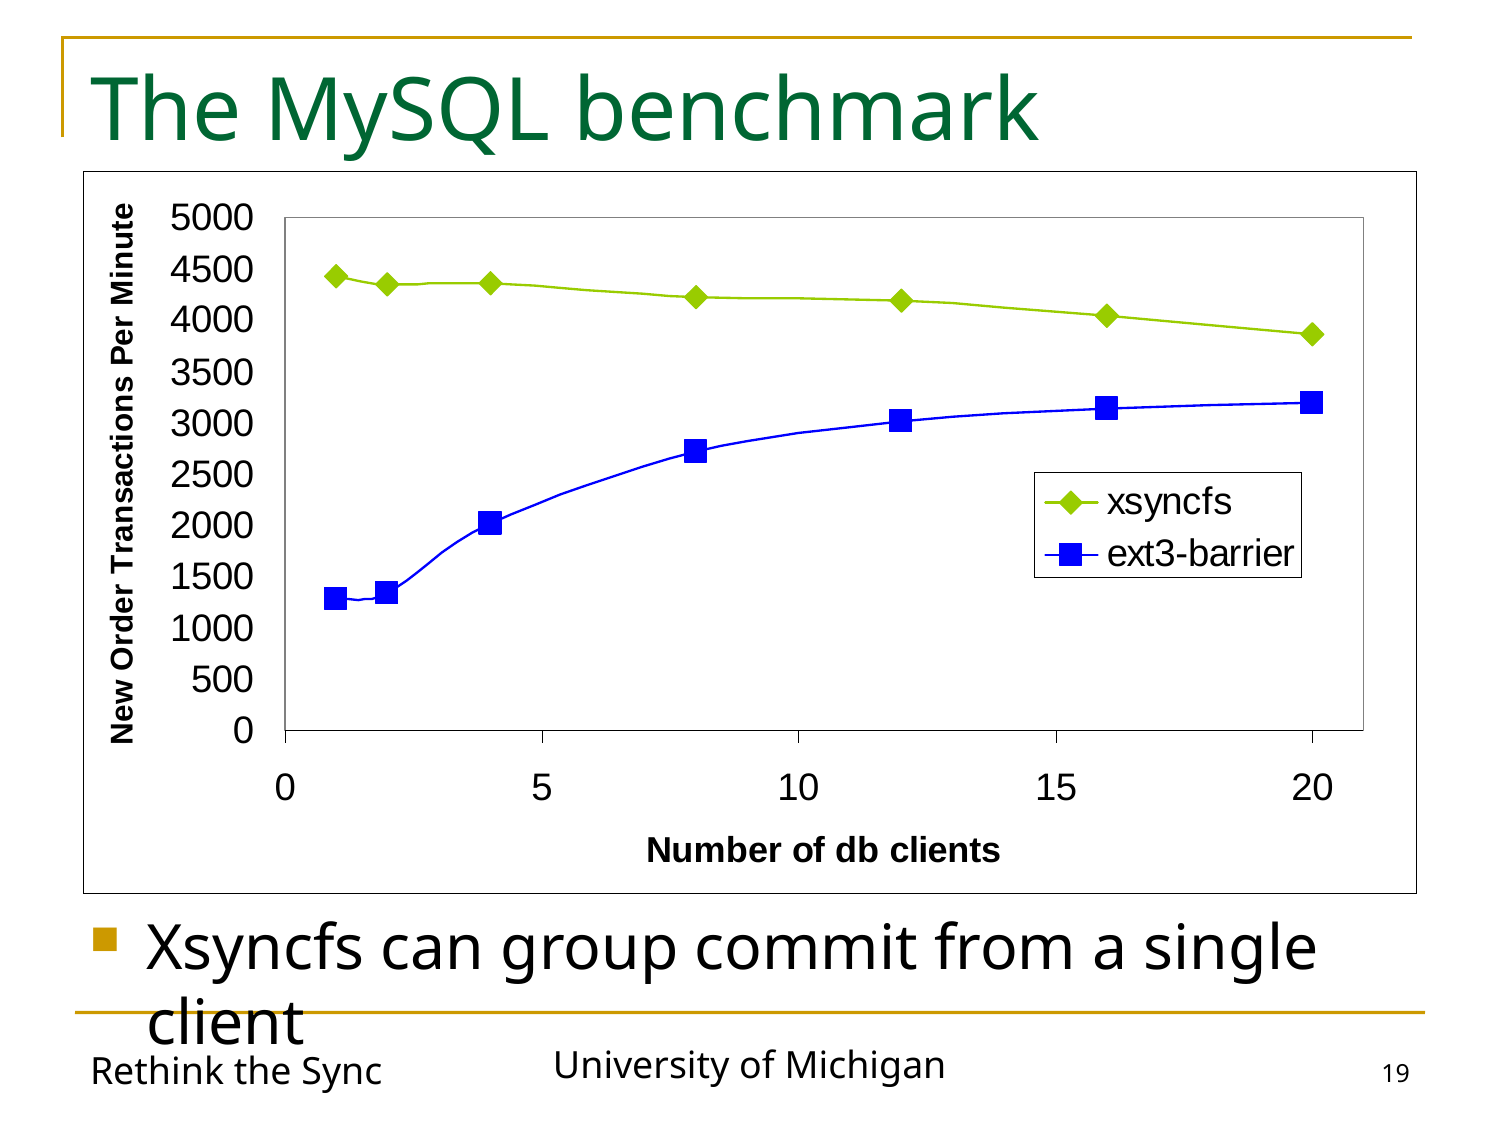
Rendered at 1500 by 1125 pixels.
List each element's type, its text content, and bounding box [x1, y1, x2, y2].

slide_number Rethink the Sync [75, 1024, 425, 1100]
title The MySQL benchmark [75, 45, 1425, 162]
footer University of Michigan [512, 1025, 988, 1100]
text_box Xsyncfs can group commit from a single client [75, 899, 1450, 1019]
slide_number 19 [1074, 1024, 1425, 1100]
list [74, 162, 1425, 901]
